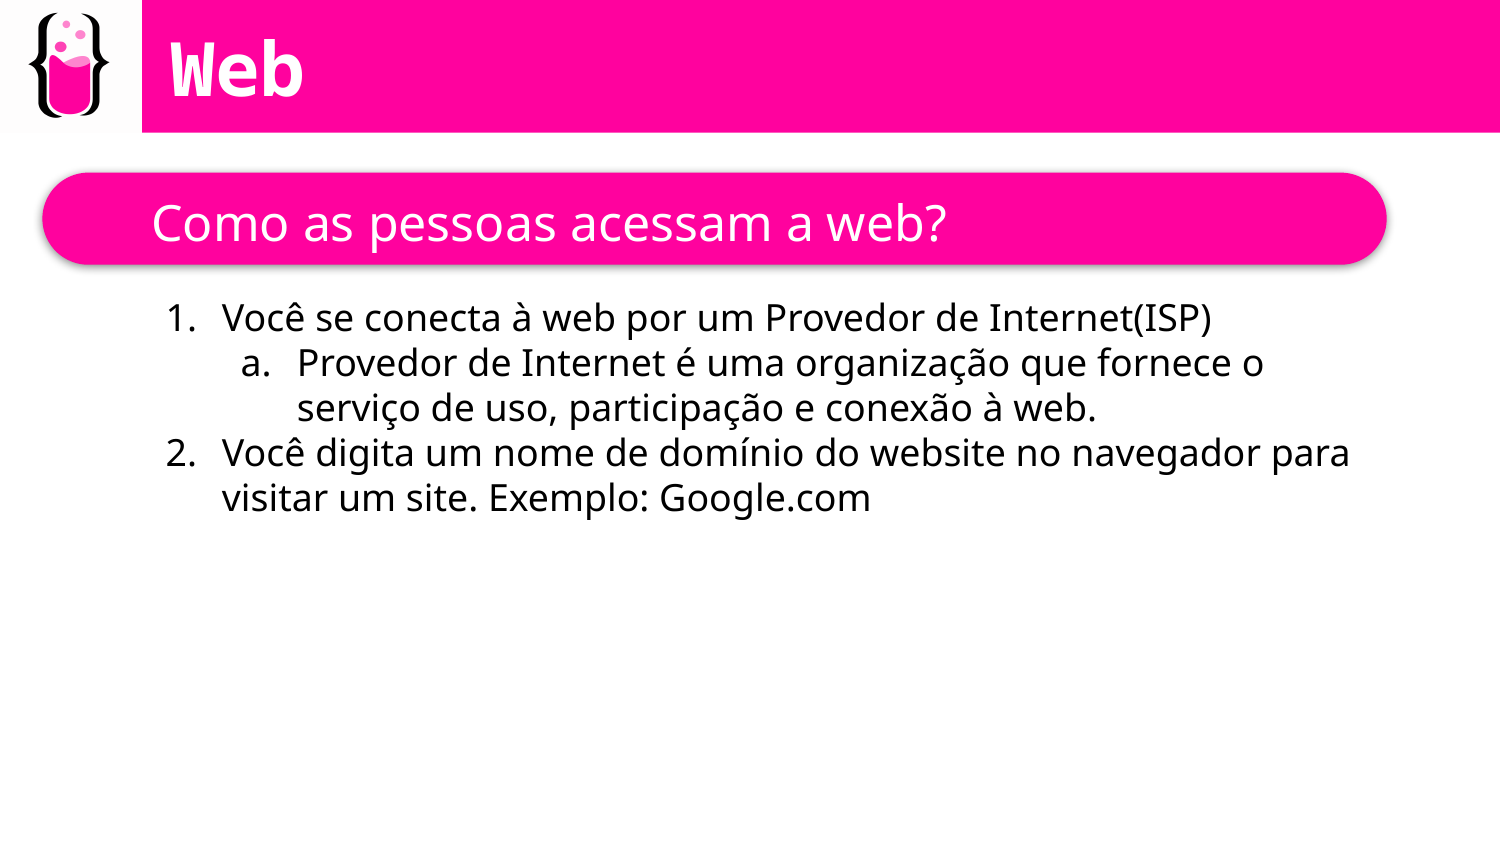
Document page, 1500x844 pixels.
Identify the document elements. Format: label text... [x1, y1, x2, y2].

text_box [0, 0, 1500, 133]
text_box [42, 170, 1387, 265]
text_box Você se conecta à web por um Provedor de Internet(ISP) Provedor de Internet é uma organização que fornece o serviço de uso, participação e conexão à web. Você digita um nome de domínio do website no navegador para visitar um site. Exemplo: Google.com [131, 279, 1369, 486]
